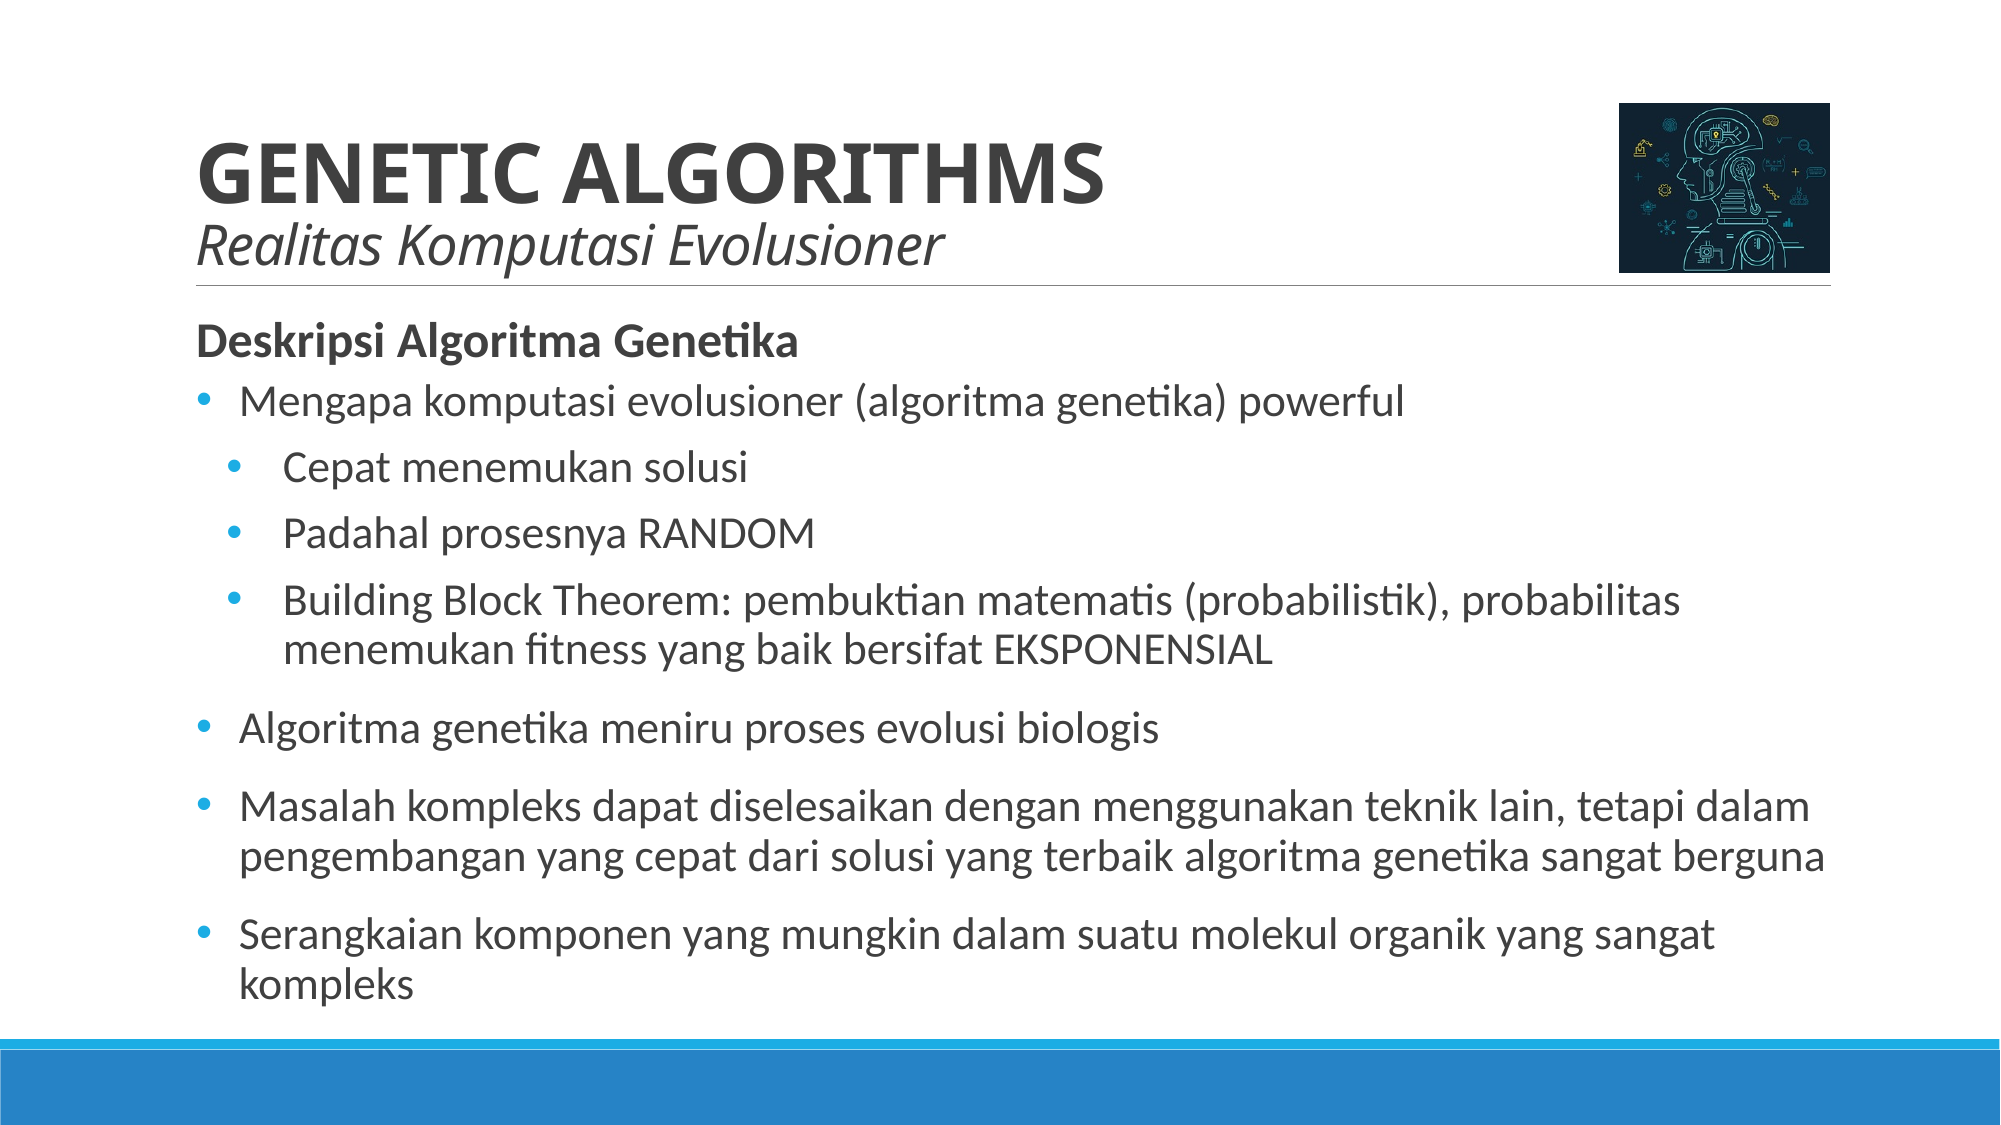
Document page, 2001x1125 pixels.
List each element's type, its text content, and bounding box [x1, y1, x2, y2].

picture [1618, 102, 1831, 273]
text_box Deskripsi Algoritma Genetika Mengapa komputasi evolusioner (algoritma genetika) powerful Cepat menemukan solusi Padahal prosesnya RANDOM Building Block Theorem: pembuktian matematis (probabilistik), probabilitas menemukan fitness yang baik bersifat EKSPONENSIAL Algoritma genetika meniru proses evolusi biologis Masalah kompleks dapat diselesaikan dengan menggunakan teknik lain, tetapi dalam pengembangan yang cepat dari solusi yang terbaik algoritma genetika sangat berguna Serangkaian komponen yang mungkin dalam suatu molekul organik yang sangat kompleks [179, 307, 1830, 1014]
title GENETIC ALGORITHMS Realitas Komputasi Evolusioner [180, 47, 1830, 285]
